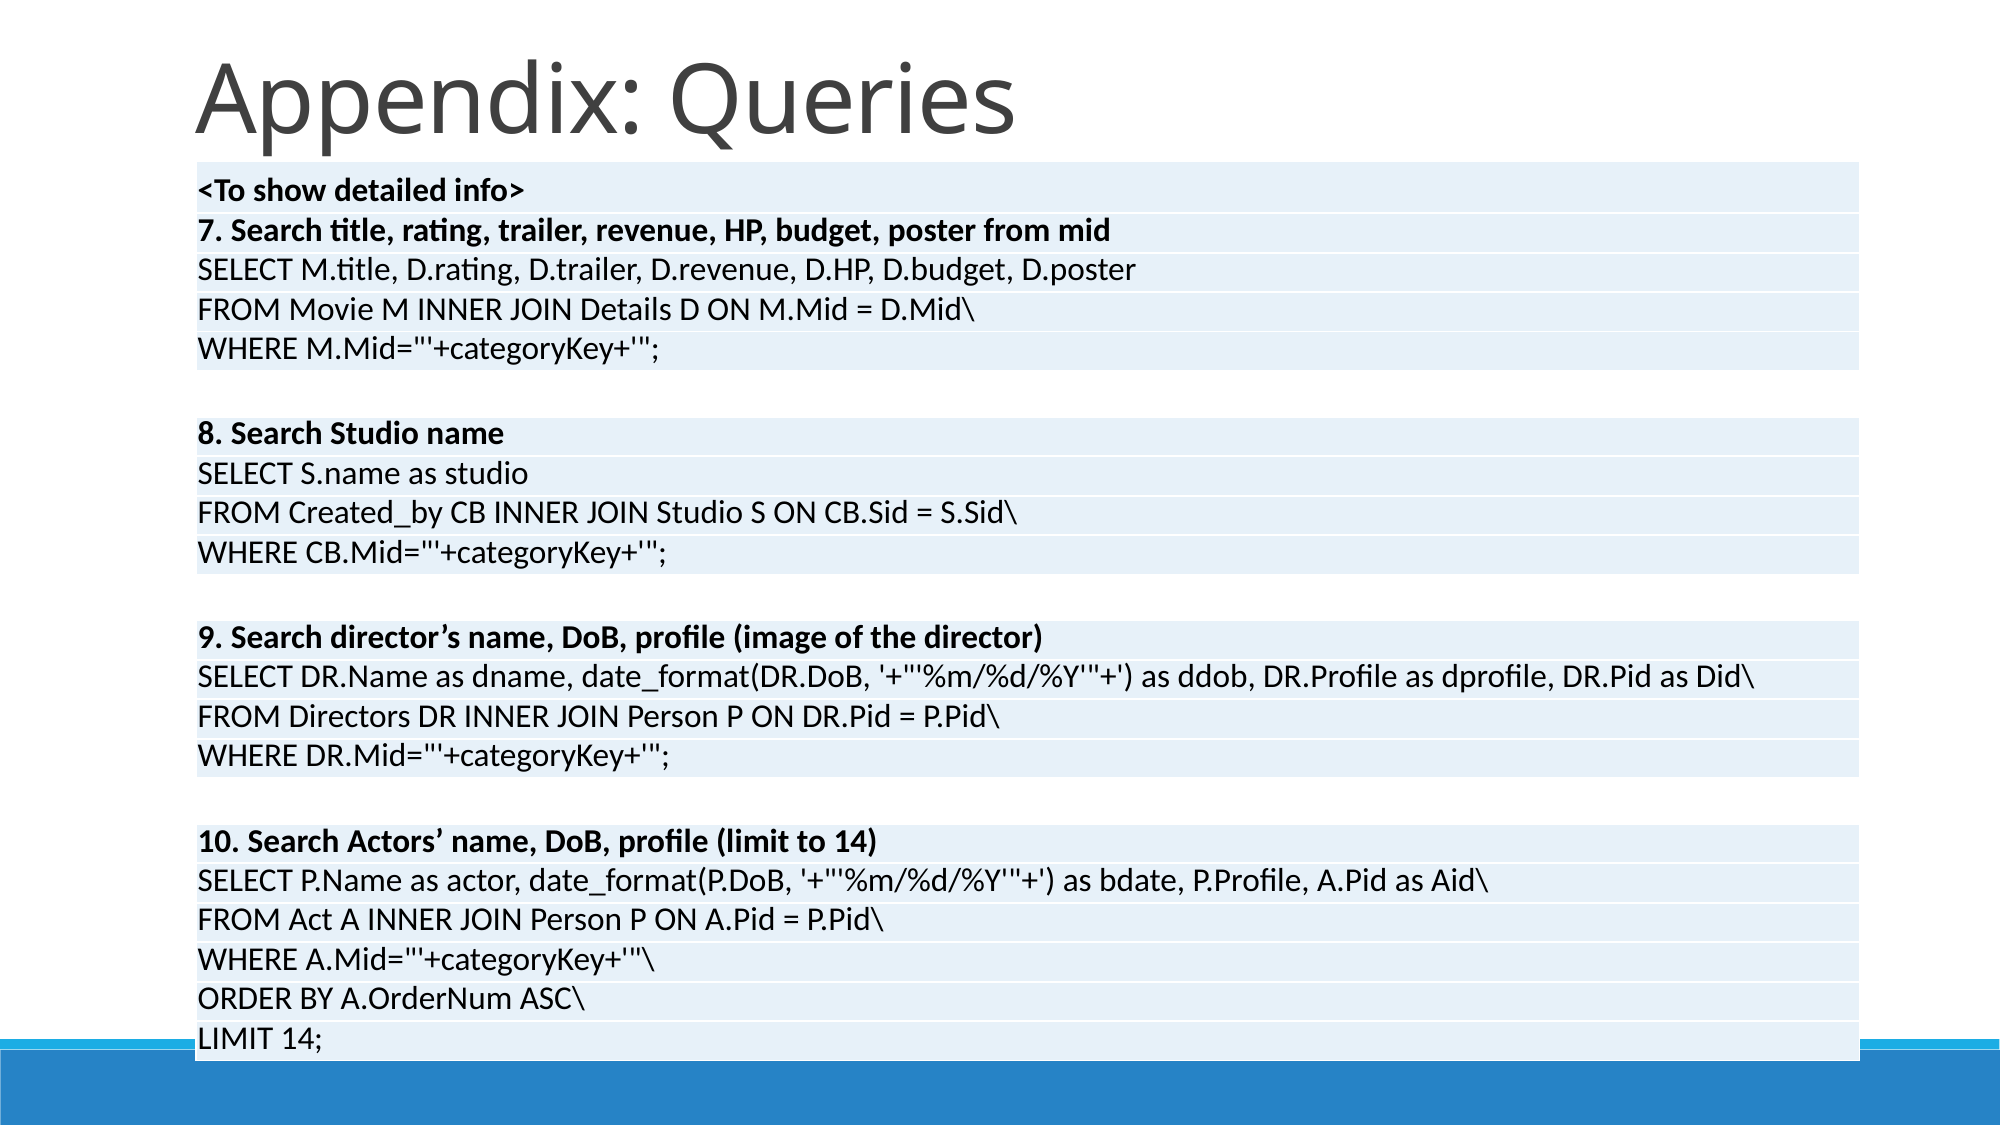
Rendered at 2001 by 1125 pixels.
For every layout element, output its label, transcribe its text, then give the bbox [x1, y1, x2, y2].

table_cell ORDER BY A.OrderNum ASC\ [197, 983, 1859, 1020]
table_header 10. Search Actors’ name, DoB, profile (limit to 14) [197, 825, 1859, 862]
table_cell WHERE CB.Mid="'+categoryKey+'"; [197, 536, 1859, 574]
table_cell FROM Movie M INNER JOIN Details D ON M.Mid = D.Mid\ [197, 293, 1859, 331]
table_cell SELECT DR.Name as dname, date_format(DR.DoB, '+"'%m/%d/%Y'"+') as ddob, DR.Profile as dprofile, DR.Pid as Did\ [197, 661, 1859, 698]
table_cell WHERE A.Mid="'+categoryKey+'"\ [197, 943, 1859, 981]
table_cell SELECT S.name as studio [197, 457, 1859, 495]
table_cell FROM Created_by CB INNER JOIN Studio S ON CB.Sid = S.Sid\ [197, 497, 1859, 534]
table_cell LIMIT 14; [197, 1022, 1859, 1060]
table_cell SELECT P.Name as actor, date_format(P.DoB, '+"'%m/%d/%Y'"+') as bdate, P.Profile, A.Pid as Aid\ [197, 864, 1859, 902]
table_cell WHERE M.Mid="'+categoryKey+'"; [197, 332, 1859, 370]
table_cell FROM Directors DR INNER JOIN Person P ON DR.Pid = P.Pid\ [197, 700, 1859, 738]
table_header <To show detailed info> [197, 162, 1859, 212]
table_header 8. Search Studio name [197, 418, 1859, 455]
table_header 9. Search director’s name, DoB, profile (image of the director) [197, 621, 1859, 659]
table_cell FROM Act A INNER JOIN Person P ON A.Pid = P.Pid\ [197, 904, 1859, 941]
title Appendix: Queries [180, 47, 1830, 161]
table_cell 7. Search title, rating, trailer, revenue, HP, budget, poster from mid [197, 214, 1859, 252]
table_cell WHERE DR.Mid="'+categoryKey+'"; [197, 740, 1859, 777]
table_cell SELECT M.title, D.rating, D.trailer, D.revenue, D.HP, D.budget, D.poster [197, 254, 1859, 291]
